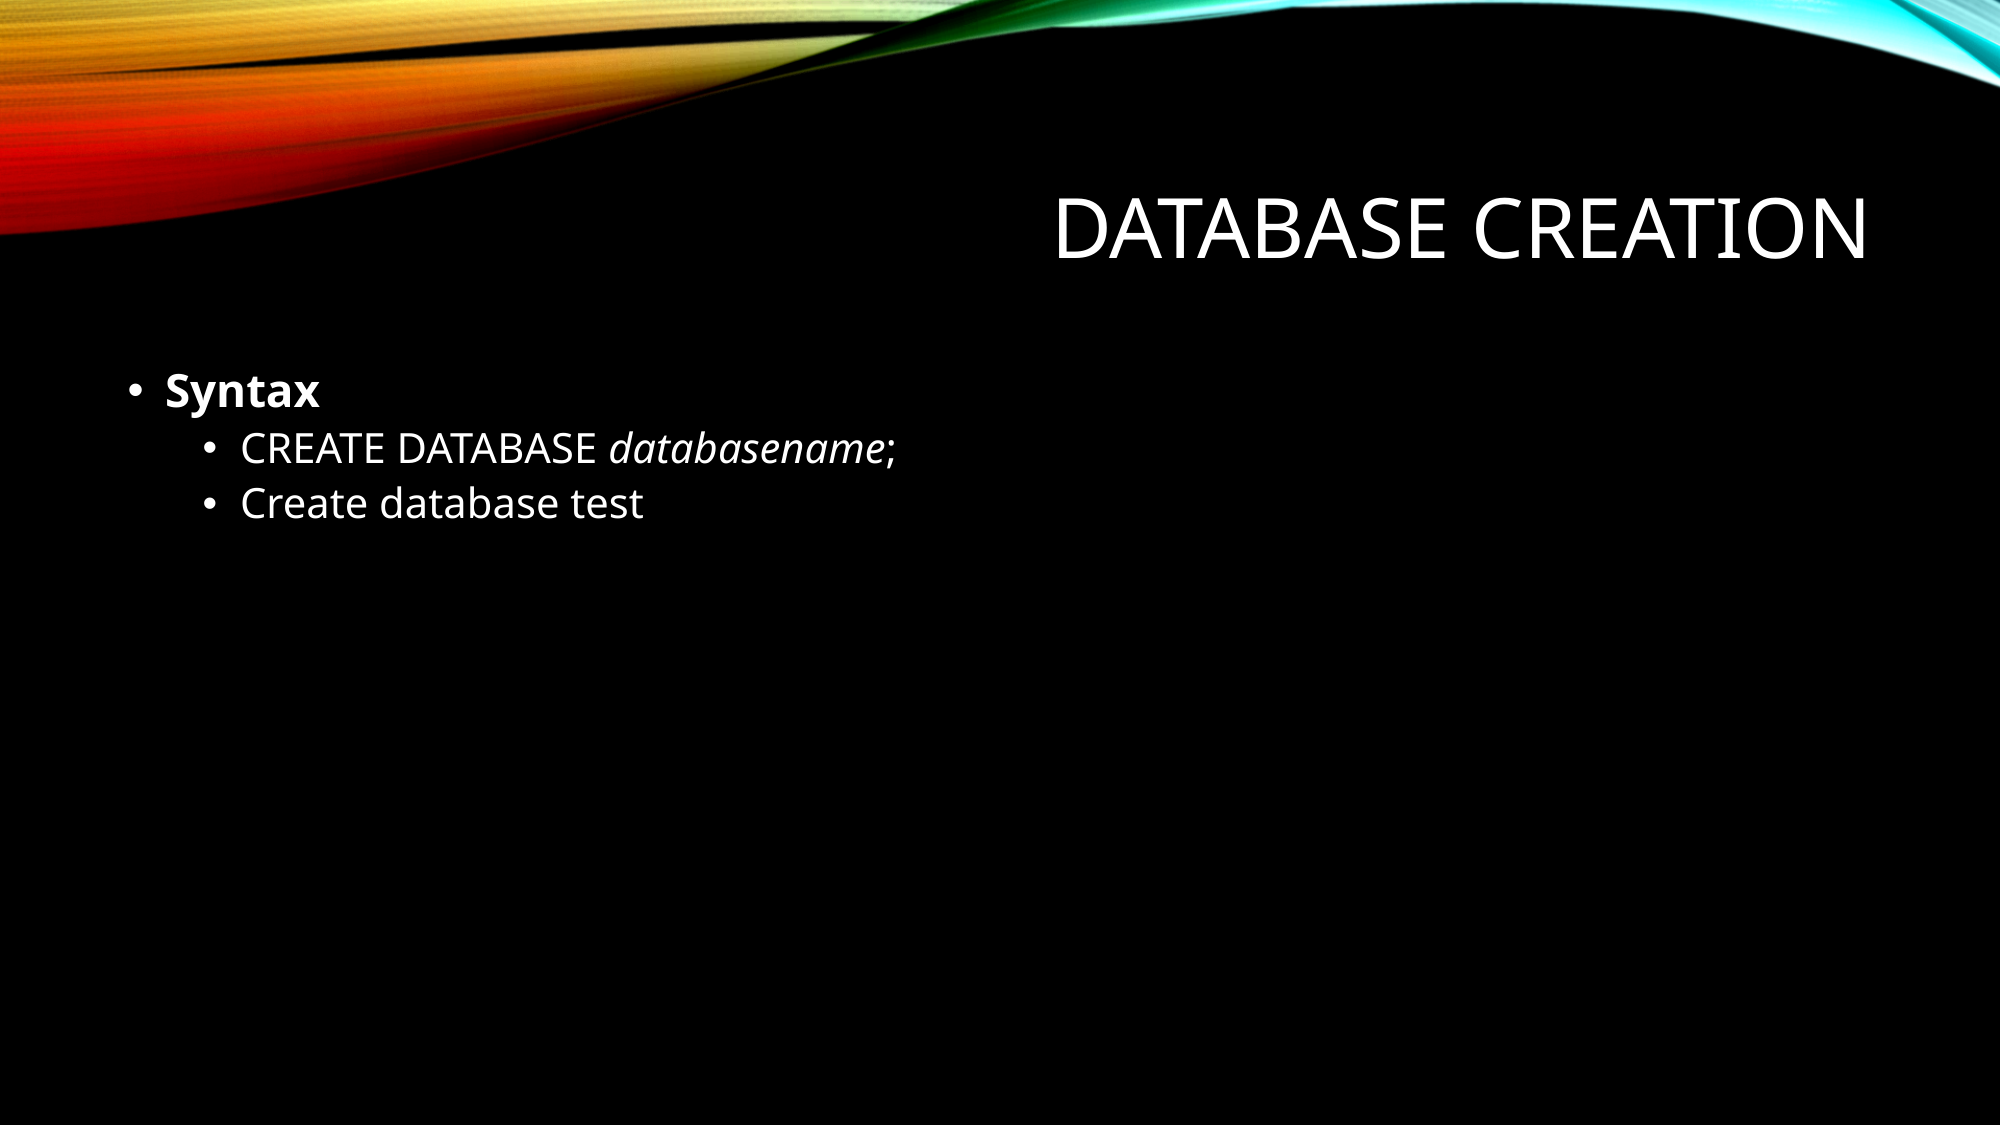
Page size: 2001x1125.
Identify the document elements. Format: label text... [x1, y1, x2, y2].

title Database Creation [474, 125, 1888, 338]
list Syntax CREATE DATABASE databasename; Create database test [112, 360, 1888, 1021]
picture [0, 0, 2000, 237]
